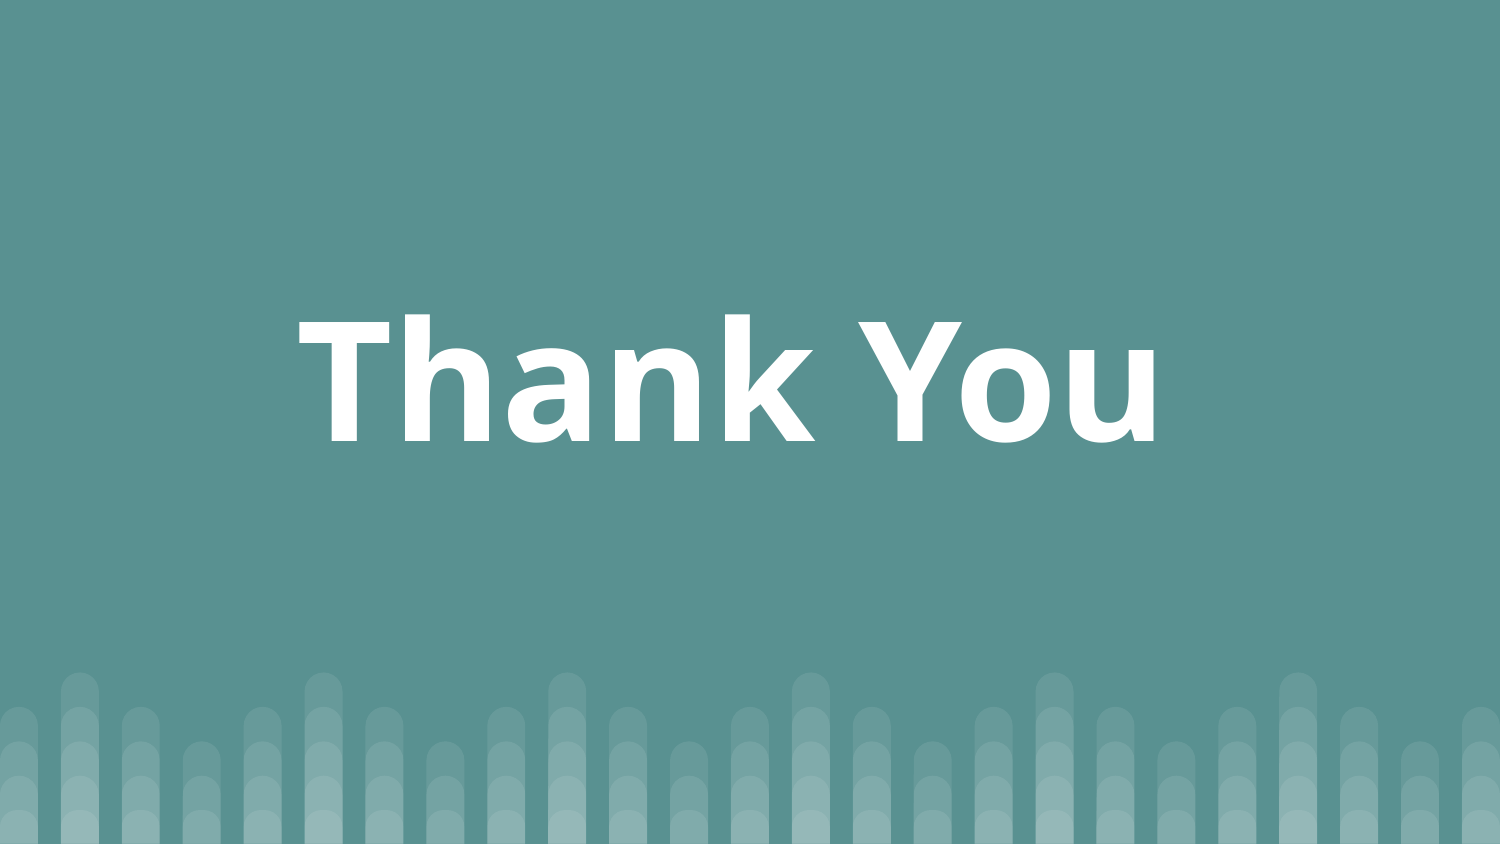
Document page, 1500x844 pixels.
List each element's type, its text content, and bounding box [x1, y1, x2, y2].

title Thank You [60, 222, 1403, 528]
